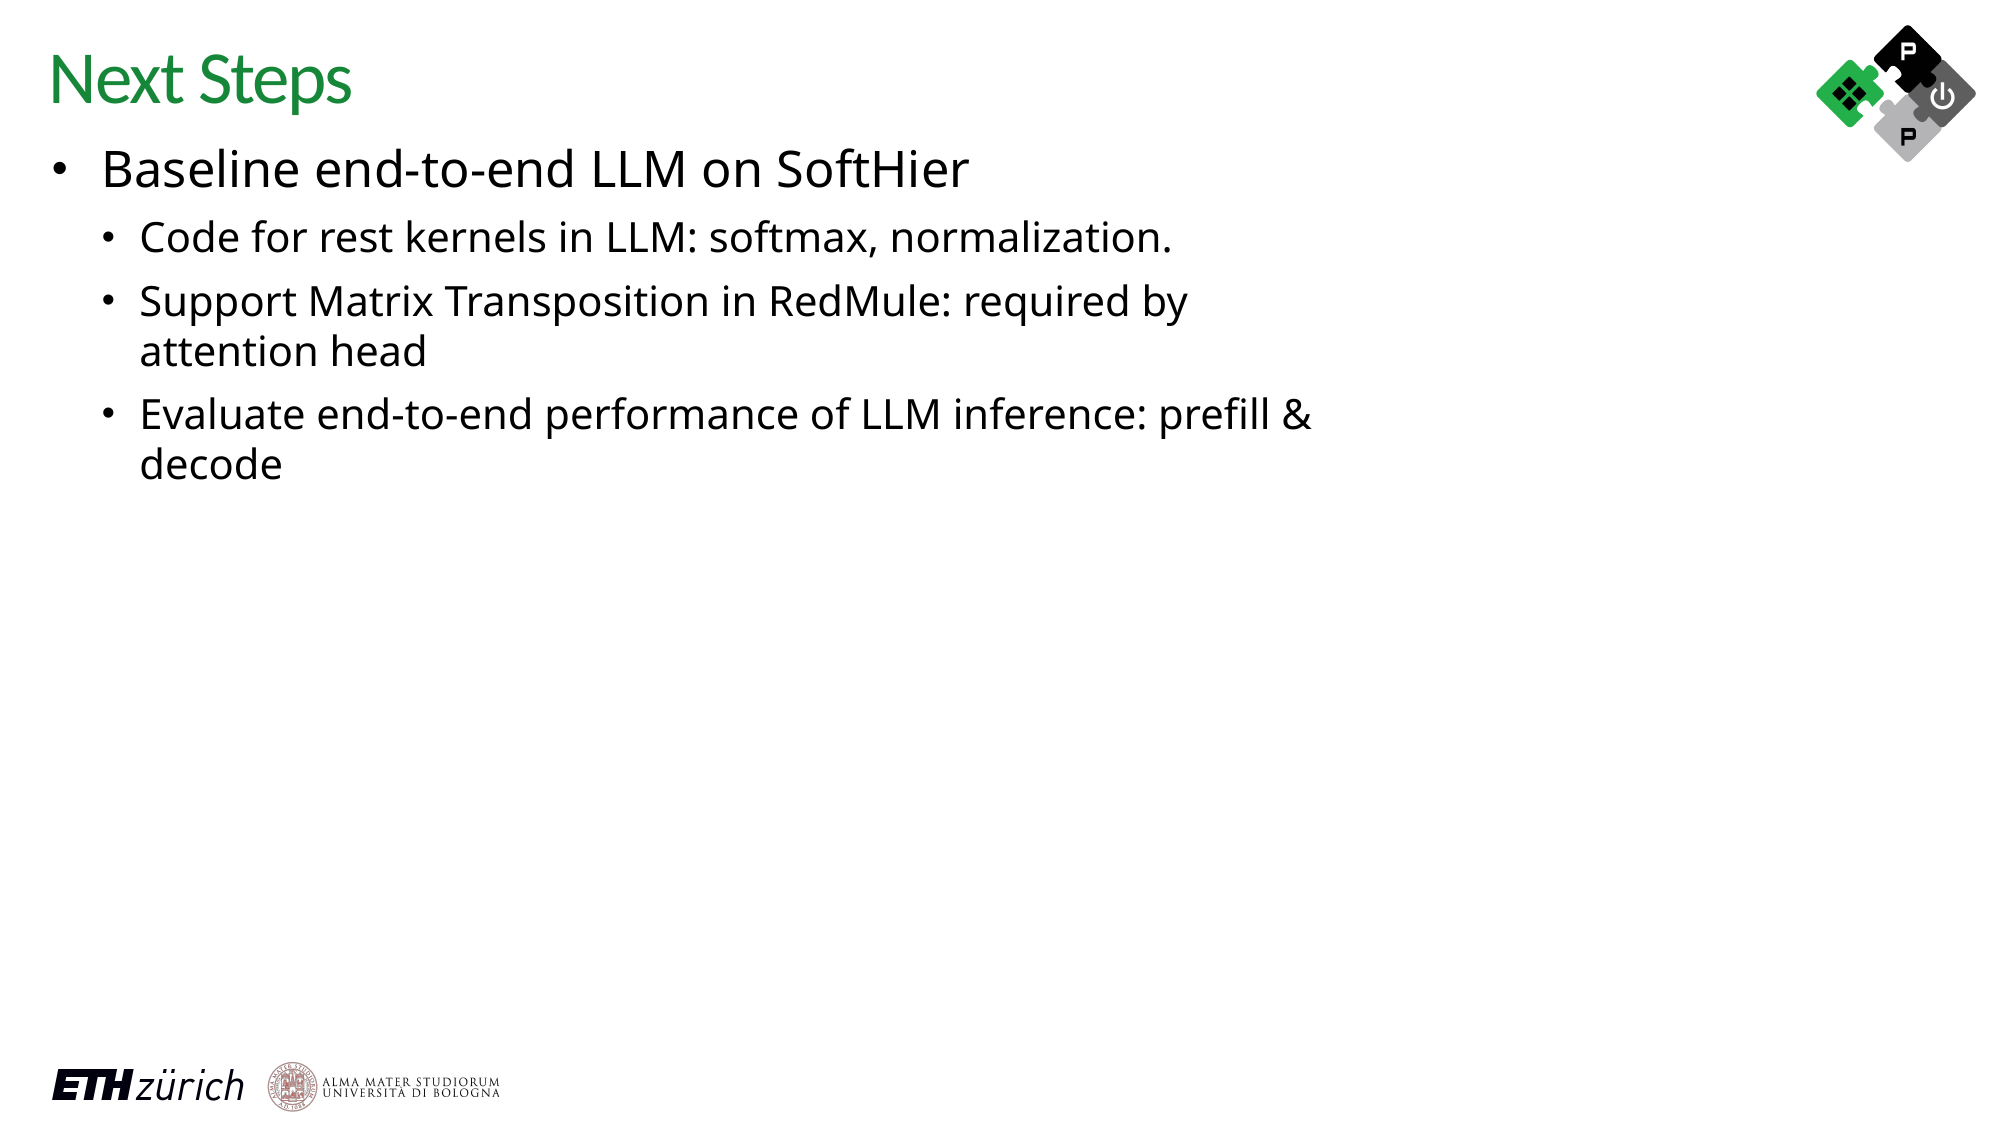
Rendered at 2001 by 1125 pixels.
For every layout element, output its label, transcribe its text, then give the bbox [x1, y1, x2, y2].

picture [51, 1069, 244, 1101]
picture [266, 1062, 319, 1113]
picture [1815, 24, 1977, 163]
text_box Baseline end-to-end LLM on SoftHier Code for rest kernels in LLM: softmax, normalization. Support Matrix Transposition in RedMule: required by attention head Evaluate end-to-end performance of LLM inference: prefill & decode [51, 129, 1323, 473]
text_box Next Steps [49, 27, 1959, 130]
picture [322, 1074, 500, 1097]
